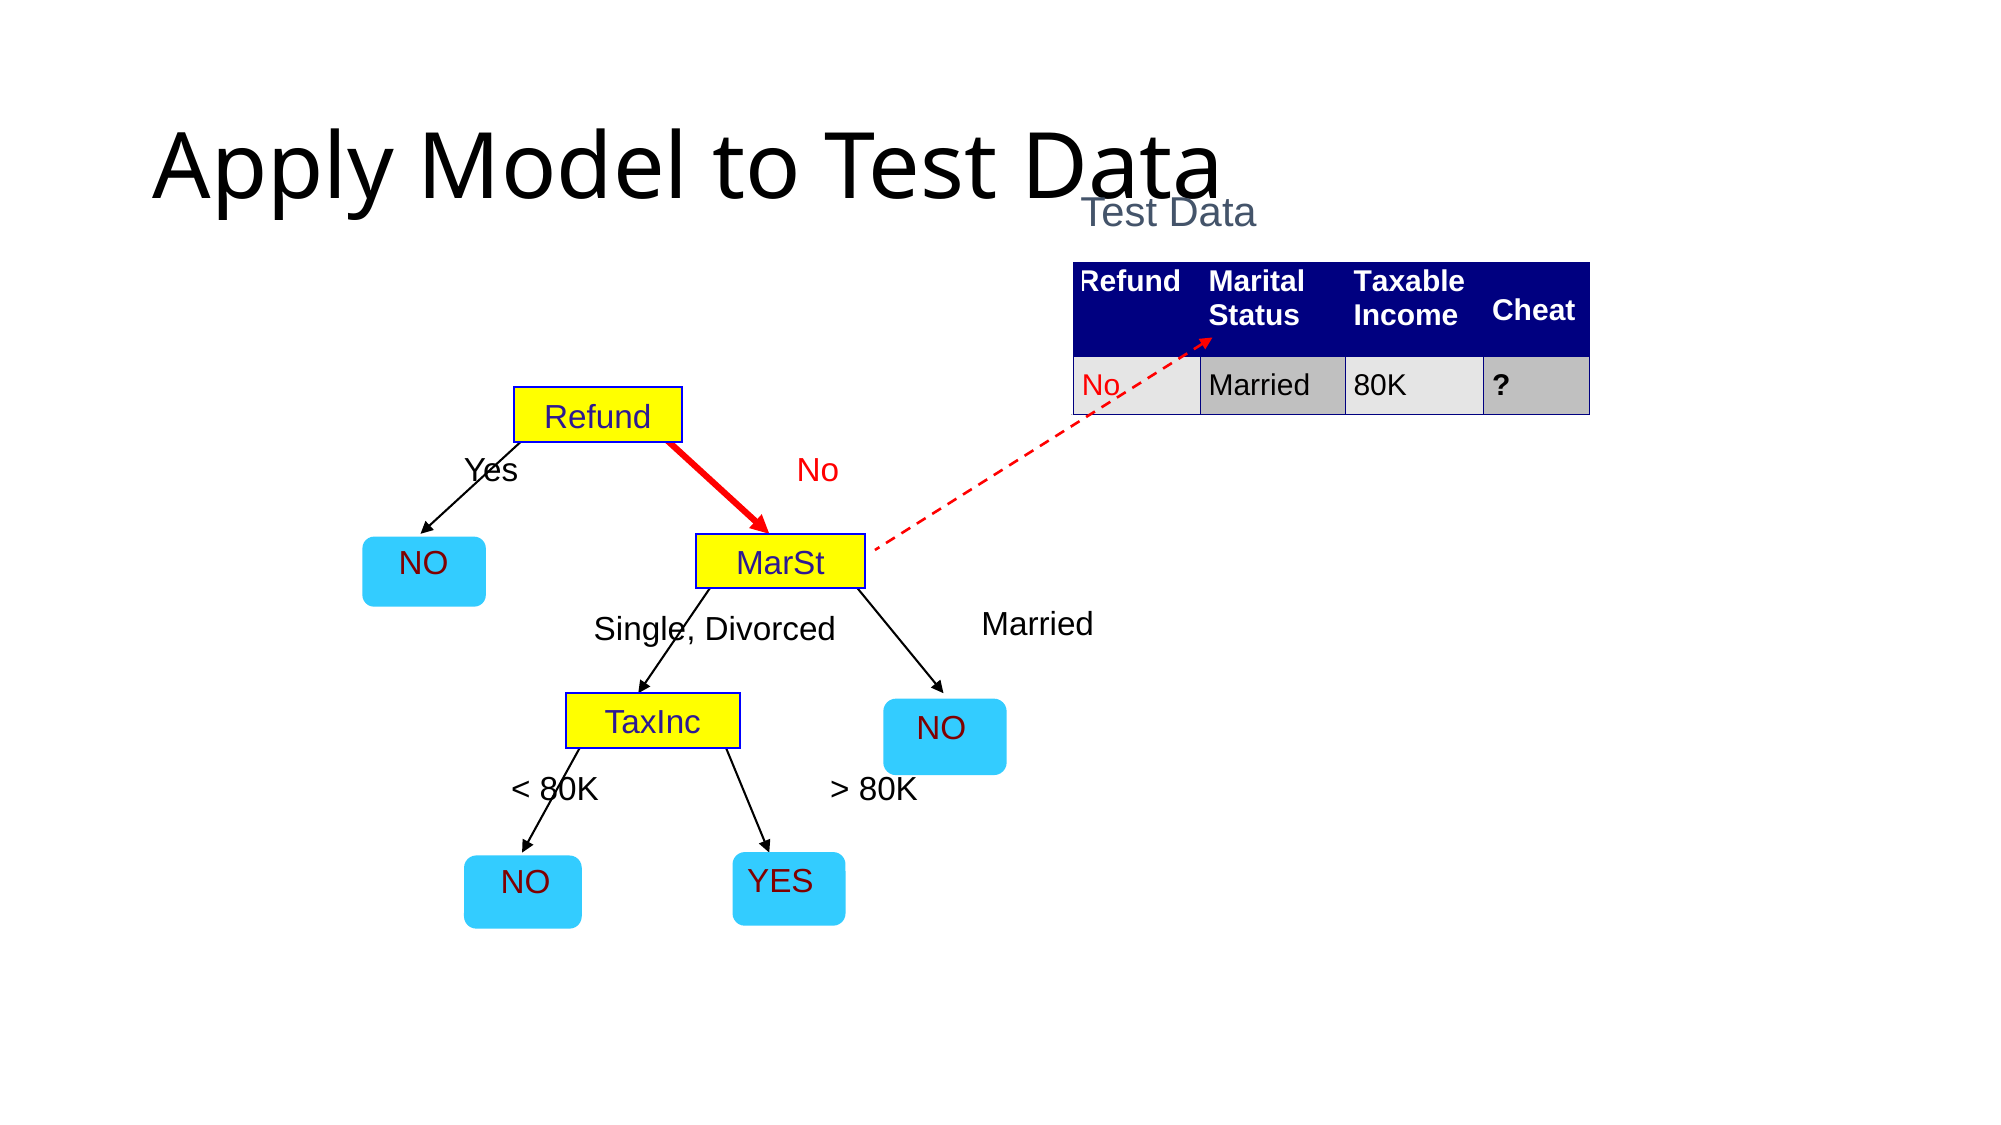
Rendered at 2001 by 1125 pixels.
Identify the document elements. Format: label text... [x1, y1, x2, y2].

text_box [907, 650, 944, 694]
text_box YES [718, 852, 843, 907]
text_box [727, 496, 769, 533]
text_box Test Data [1037, 187, 1300, 243]
text_box > 80K [702, 759, 933, 815]
text_box [522, 815, 543, 852]
title Apply Model to Test Data [137, 59, 1863, 278]
text_box [753, 815, 771, 852]
text_box No [669, 440, 854, 496]
text_box NO [327, 533, 520, 589]
text_box TaxInc [565, 693, 740, 748]
text_box MarSt [696, 533, 865, 589]
text_box Single, Divorced [466, 600, 852, 655]
text_box NO [429, 852, 622, 908]
text_box [420, 496, 462, 533]
text_box Refund [513, 387, 682, 443]
text_box Married [854, 594, 1119, 650]
text_box [463, 908, 582, 929]
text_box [1062, 262, 1611, 449]
text_box [362, 589, 486, 607]
text_box [638, 655, 665, 693]
text_box [883, 754, 1007, 776]
text_box [732, 857, 846, 926]
text_box < 80K [383, 759, 614, 815]
text_box Yes [336, 440, 534, 496]
text_box NO [845, 698, 1038, 754]
